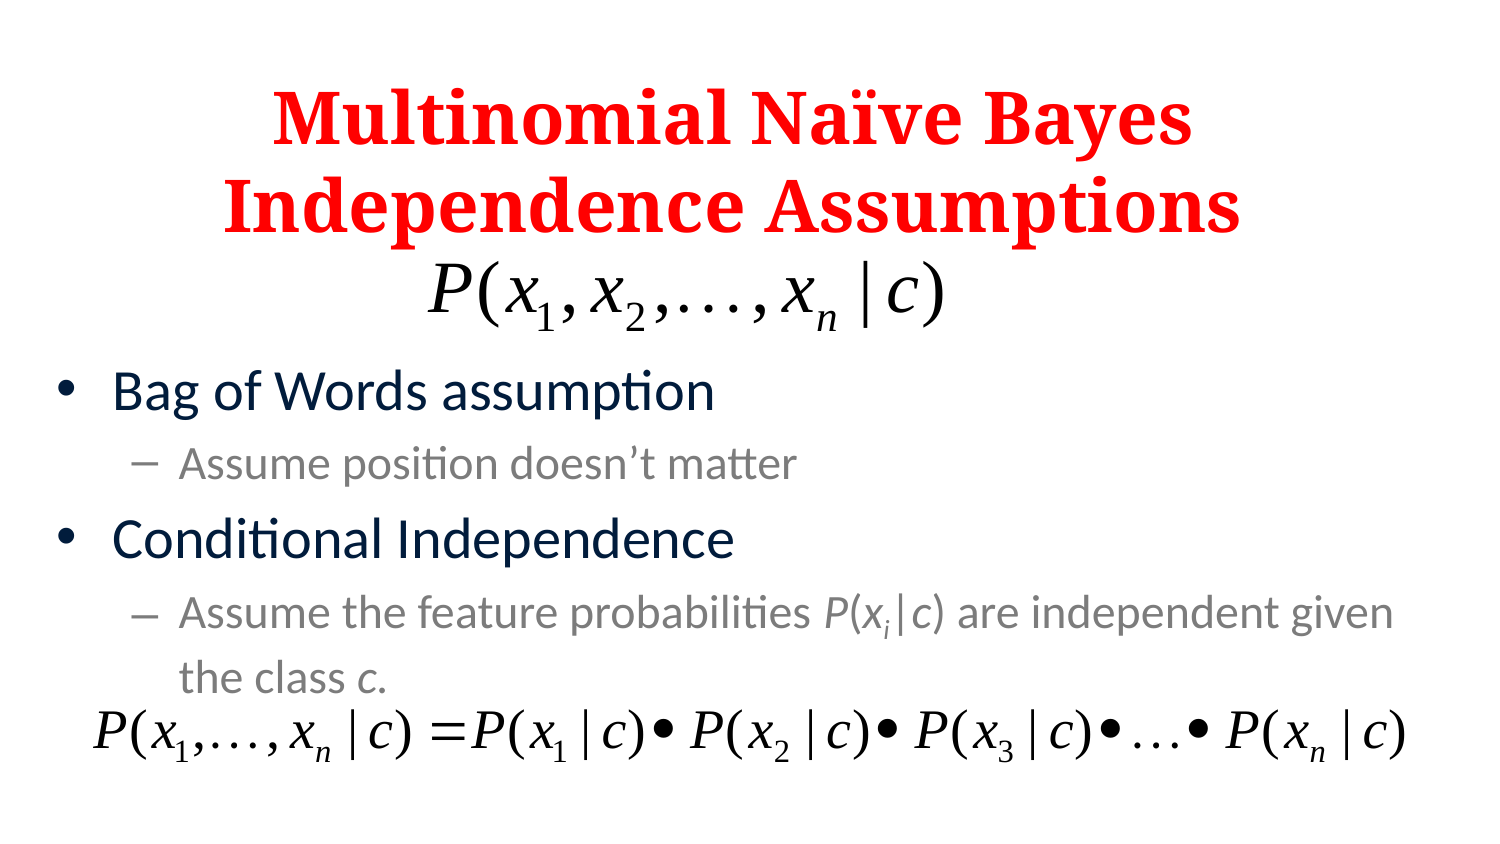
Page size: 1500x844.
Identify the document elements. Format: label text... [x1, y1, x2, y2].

list Bag of Words assumption Assume position doesn’t matter Conditional Independence Assume the feature probabilities P(xi|c) are independent given the class c. [41, 344, 1467, 788]
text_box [414, 238, 960, 351]
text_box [82, 692, 1419, 777]
title Multinomial Naïve Bayes Independence Assumptions [41, 64, 1425, 180]
